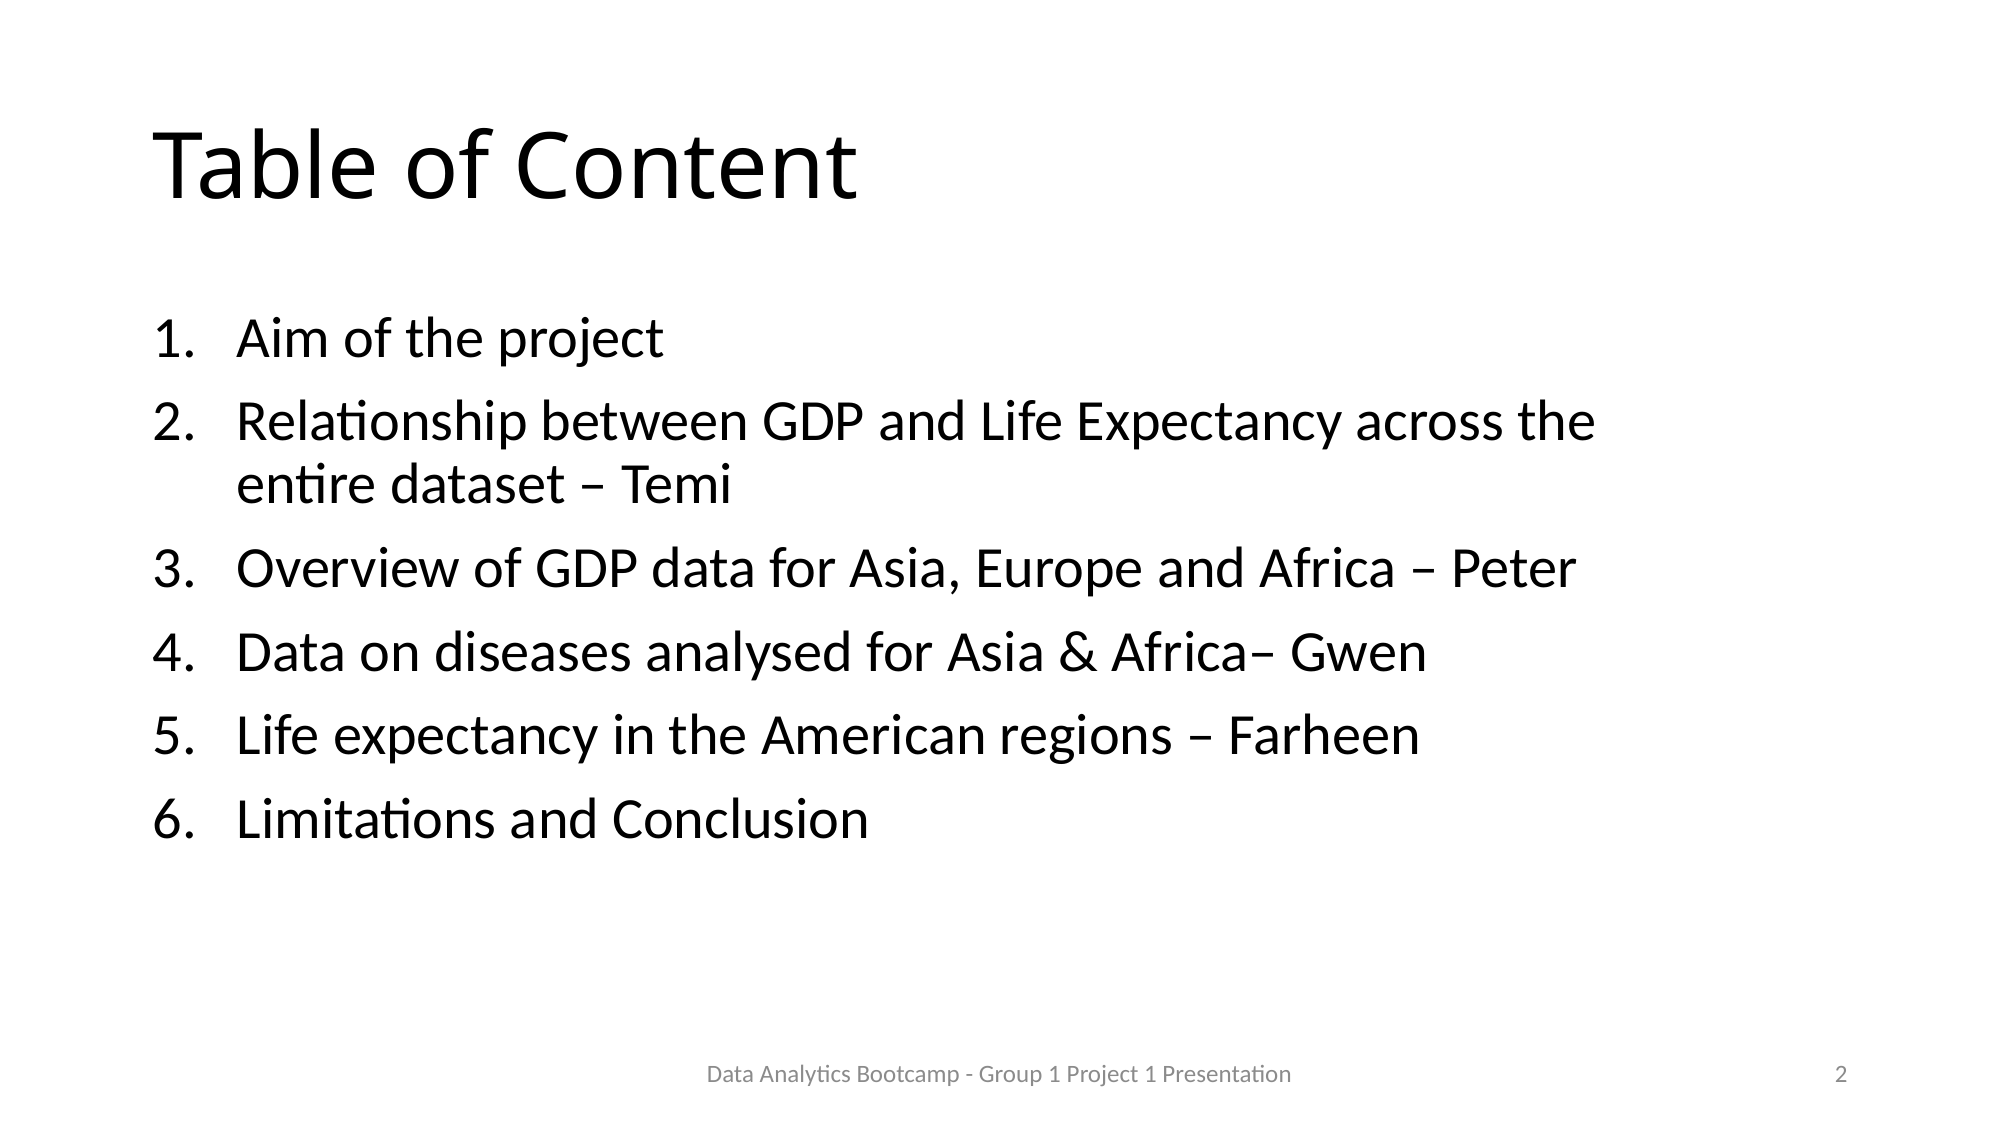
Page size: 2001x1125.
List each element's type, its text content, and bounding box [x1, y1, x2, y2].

title Table of Content [137, 59, 1863, 278]
slide_number 2 [1412, 1042, 1863, 1103]
footer Data Analytics Bootcamp - Group 1 Project 1 Presentation [662, 1042, 1338, 1103]
list Aim of the project Relationship between GDP and Life Expectancy across the entire dataset – Temi Overview of GDP data for Asia, Europe and Africa – Peter Data on diseases analysed for Asia & Africa– Gwen Life expectancy in the American regions – Farheen Limitations and Conclusion [137, 299, 1863, 1014]
